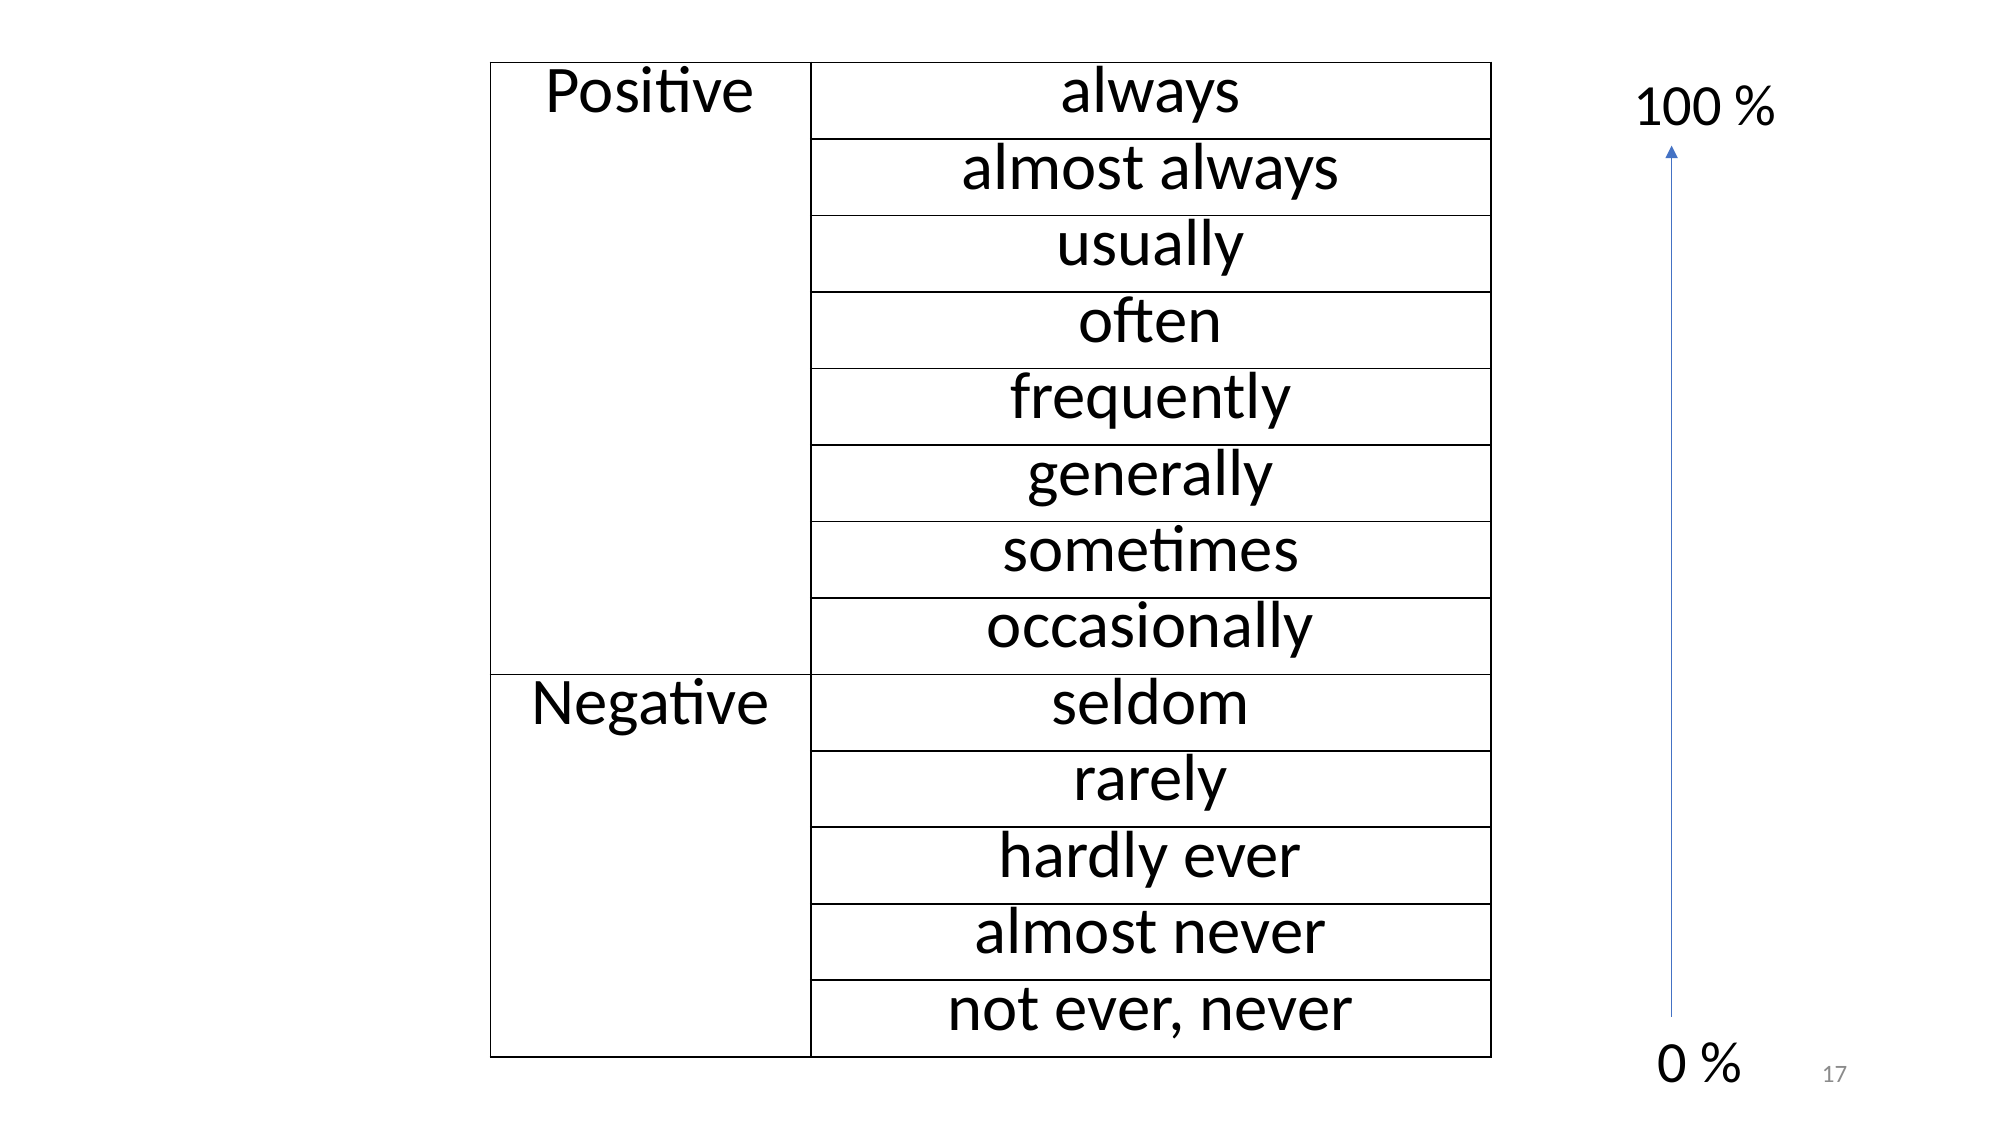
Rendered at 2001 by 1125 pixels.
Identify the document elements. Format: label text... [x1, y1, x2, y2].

table_cell usually [812, 216, 1490, 291]
table_cell sometimes [812, 522, 1490, 597]
text_box 100 % [1618, 59, 1792, 145]
table_header always [812, 63, 1490, 138]
table_cell generally [812, 446, 1490, 521]
slide_number 17 [1412, 1042, 1863, 1103]
table_cell rarely [812, 752, 1490, 826]
table_cell Negative [491, 675, 810, 1056]
table_cell often [812, 293, 1490, 368]
table_cell not ever, never [812, 981, 1490, 1056]
table_cell almost always [812, 140, 1490, 215]
table_cell seldom [812, 675, 1490, 750]
table_cell frequently [812, 369, 1490, 444]
table_header Positive [491, 63, 810, 674]
table_cell occasionally [812, 599, 1490, 674]
text_box 0 % [1643, 1016, 1794, 1102]
table_cell almost never [812, 905, 1490, 979]
table_cell hardly ever [812, 828, 1490, 903]
